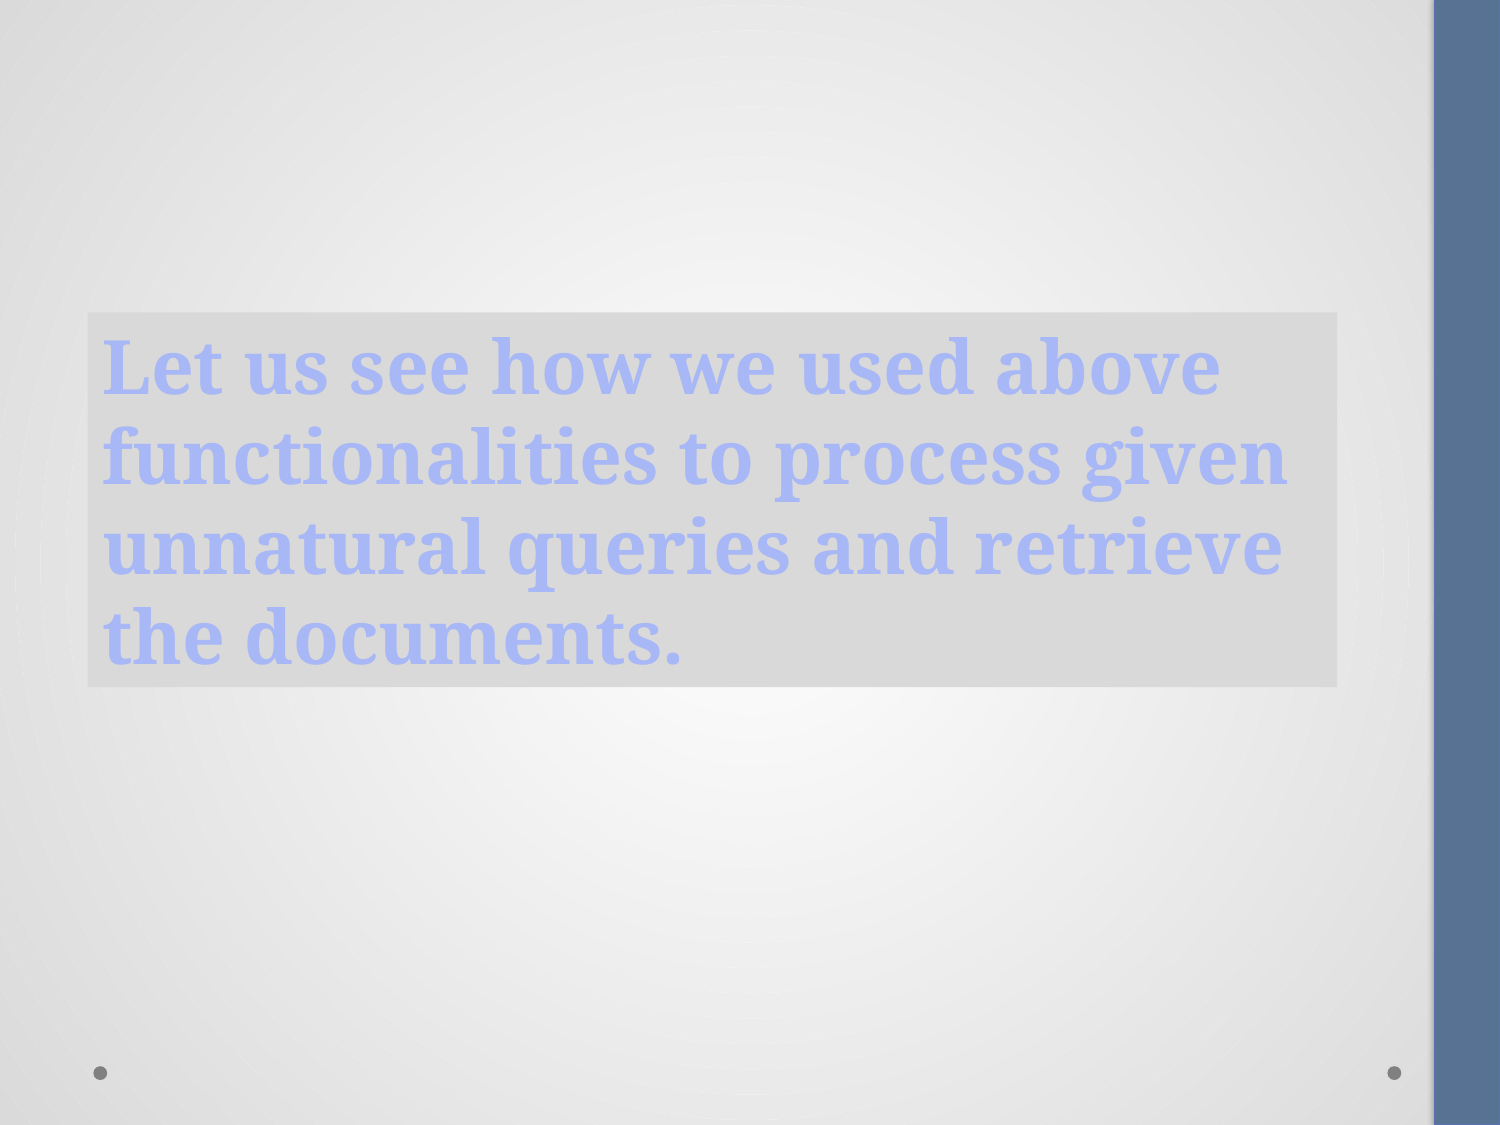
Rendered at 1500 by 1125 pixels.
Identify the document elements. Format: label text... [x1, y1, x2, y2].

text_box [1434, 0, 1500, 1125]
text_box Let us see how we used above functionalities to process given unnatural queries and retrieve the documents. [87, 312, 1338, 688]
